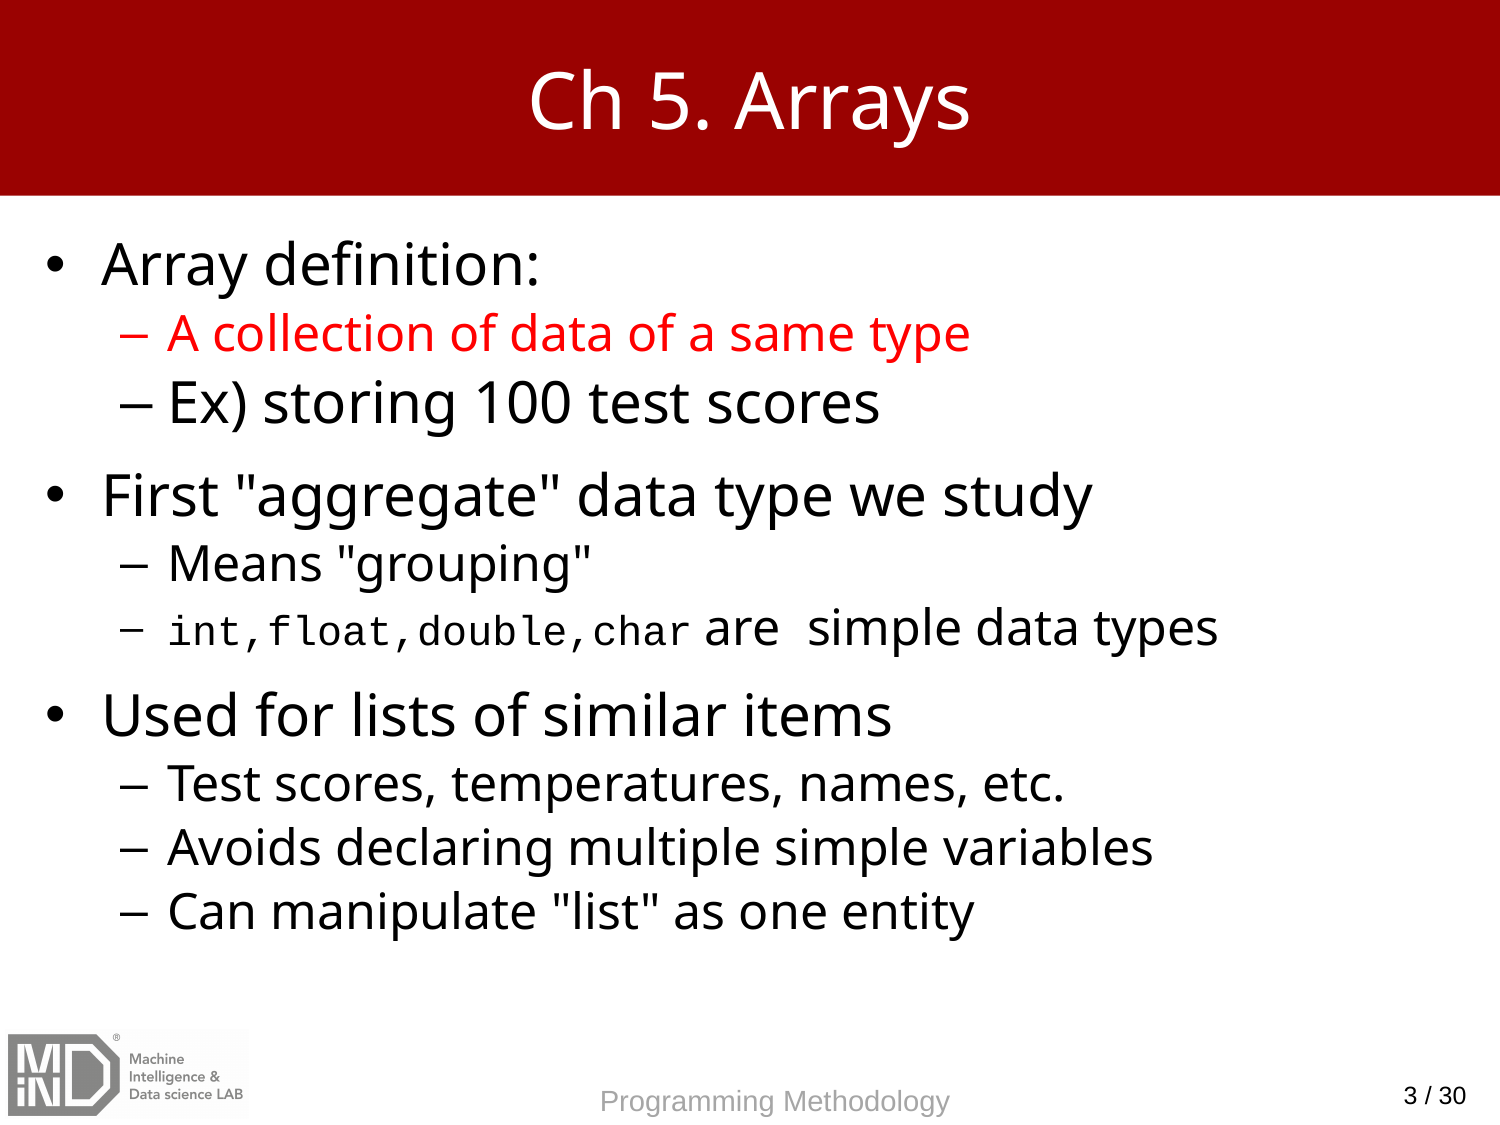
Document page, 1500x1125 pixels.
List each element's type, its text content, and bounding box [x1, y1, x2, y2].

list Array definition: A collection of data of a same type Ex) storing 100 test scores First "aggregate" data type we study Means "grouping" int,float,double,char are simple data types Used for lists of similar items Test scores, temperatures, names, etc. Avoids declaring multiple simple variables Can manipulate "list" as one entity [30, 227, 1459, 1005]
title Ch 5. Arrays [0, 0, 1500, 196]
picture [5, 1029, 249, 1119]
slide_number 3 / 30 [1144, 1064, 1482, 1125]
